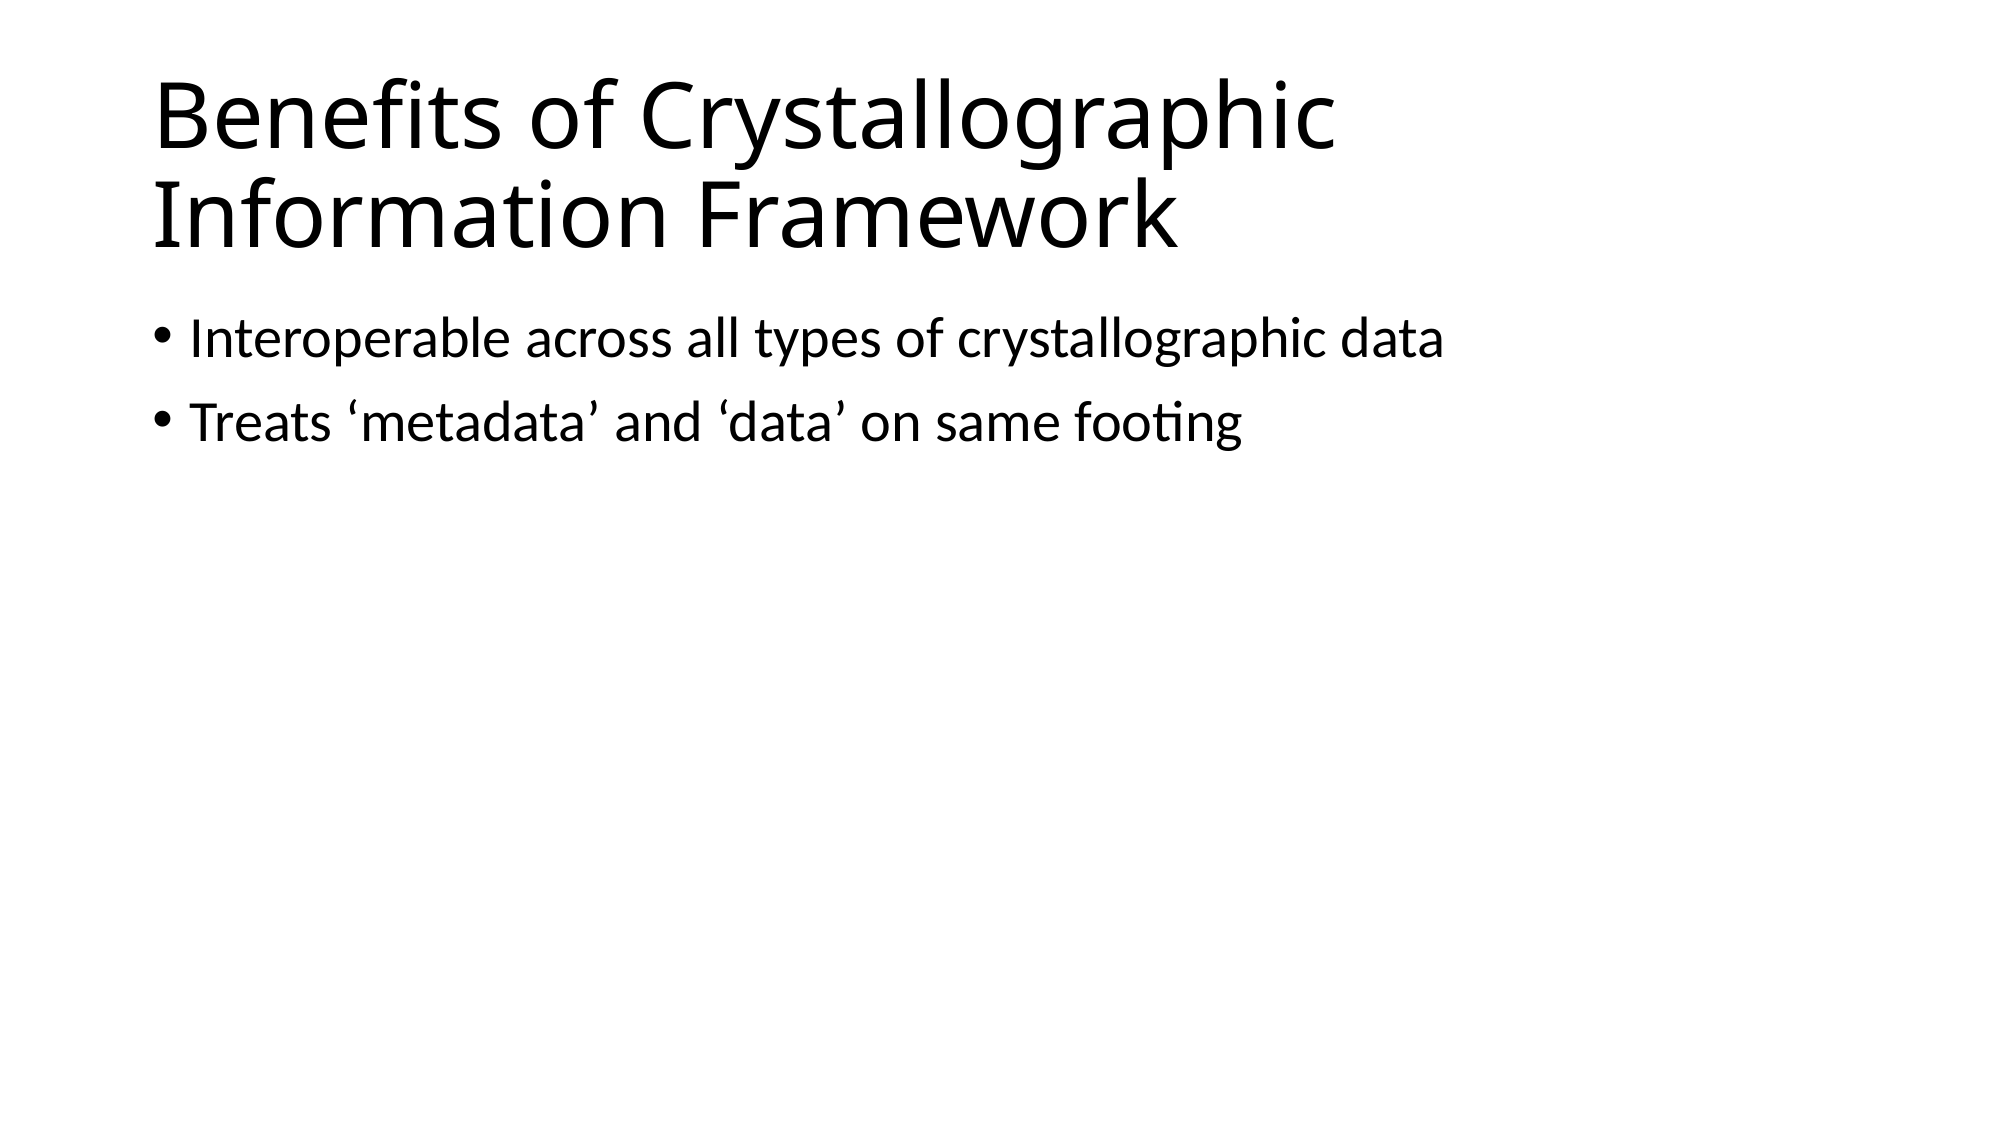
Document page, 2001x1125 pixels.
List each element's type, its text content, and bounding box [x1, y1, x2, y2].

list Interoperable across all types of crystallographic data Treats ‘metadata’ and ‘data’ on same footing [137, 299, 1863, 1014]
title Benefits of Crystallographic Information Framework [137, 59, 1863, 278]
